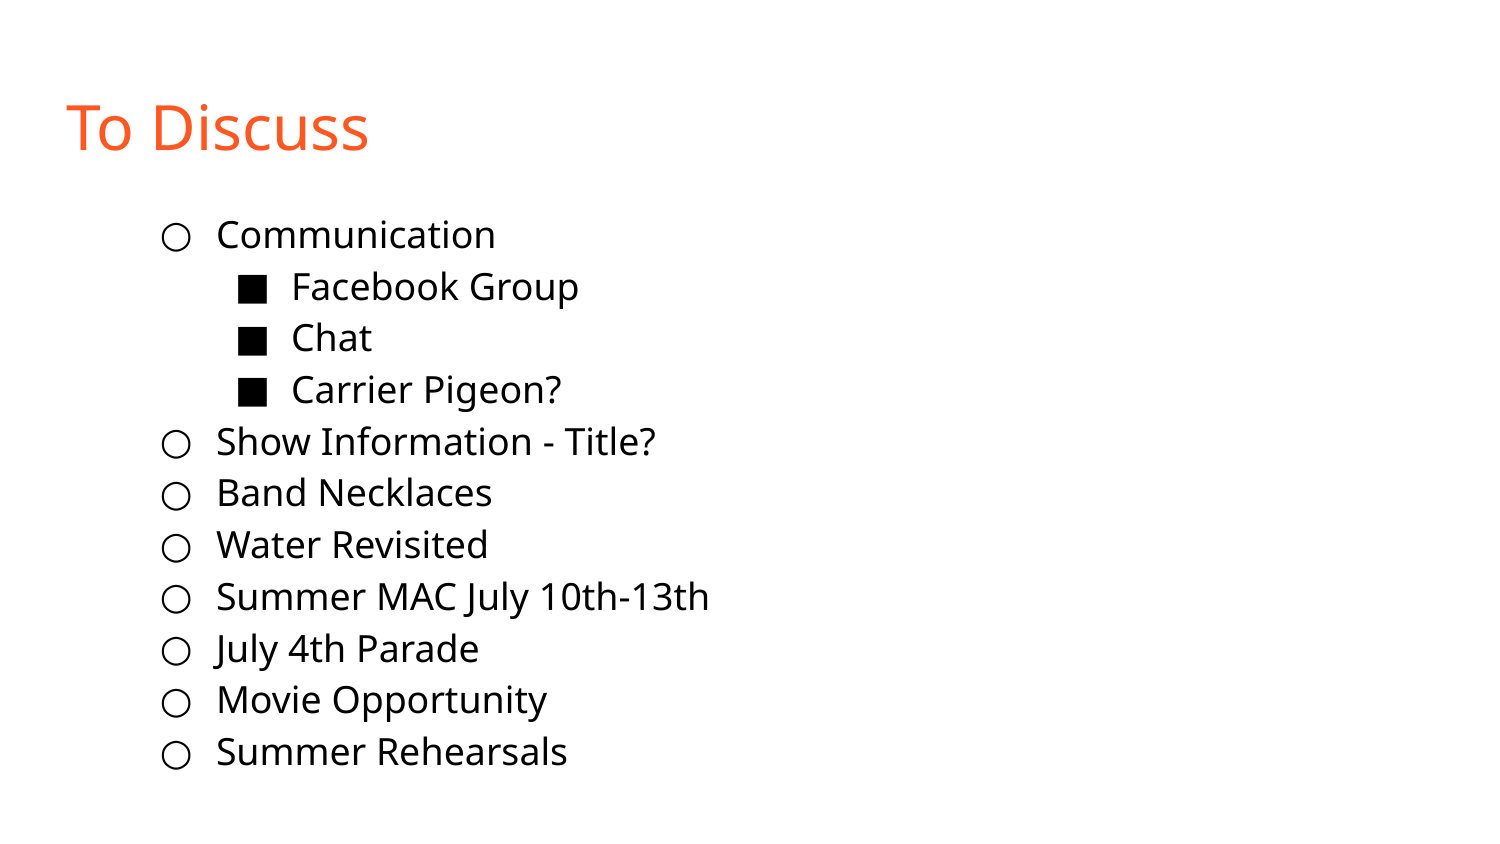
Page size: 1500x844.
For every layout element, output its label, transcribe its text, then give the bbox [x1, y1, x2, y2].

list Communication Facebook Group Chat Carrier Pigeon? Show Information - Title? Band Necklaces Water Revisited Summer MAC July 10th-13th July 4th Parade Movie Opportunity Summer Rehearsals [51, 189, 1449, 769]
title To Discuss [51, 72, 1449, 167]
